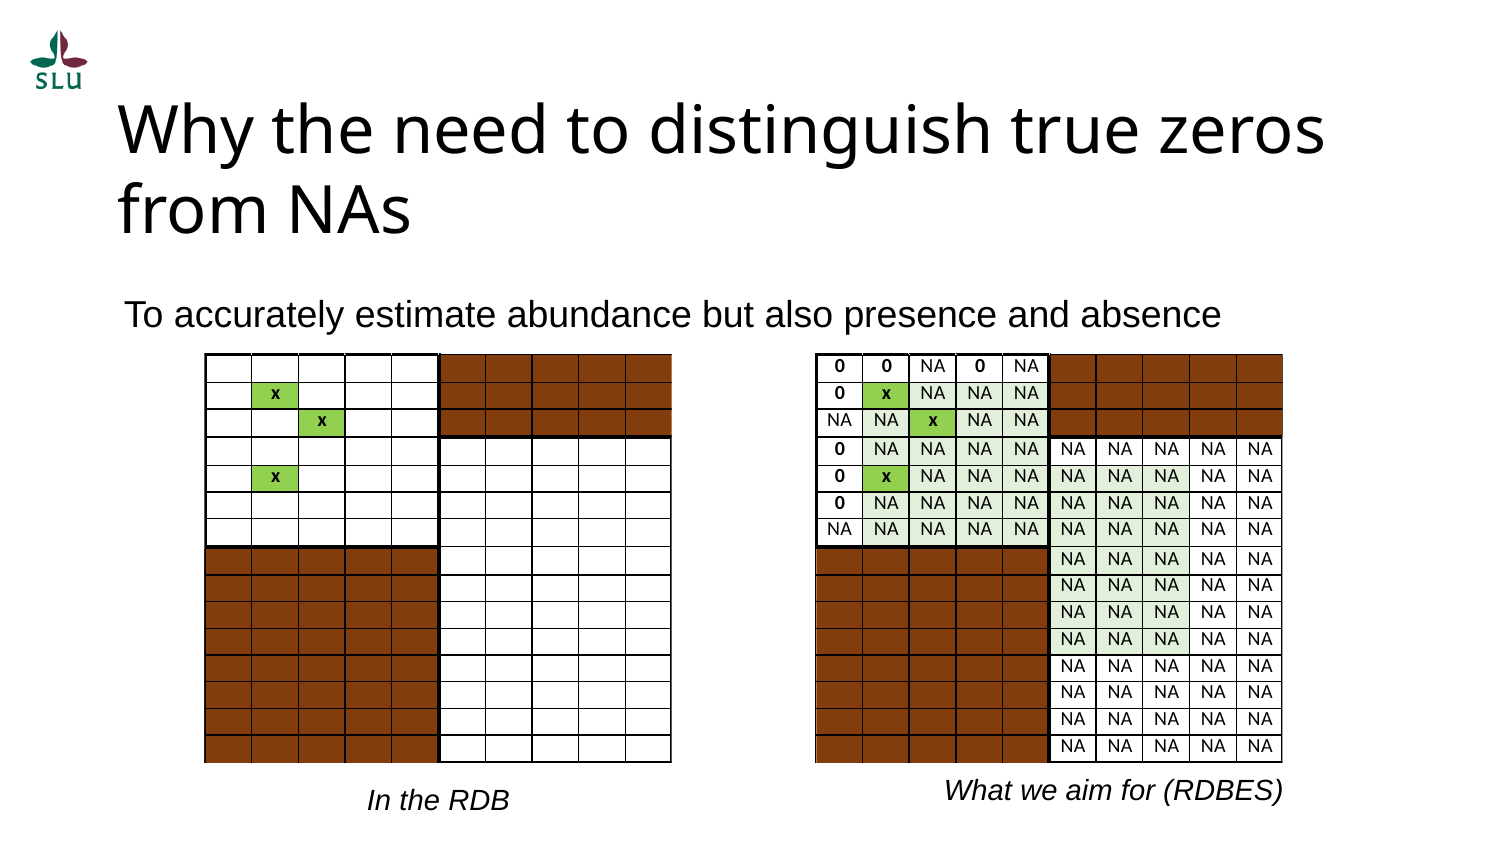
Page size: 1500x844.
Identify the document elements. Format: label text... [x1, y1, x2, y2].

text_box What we aim for (RDBES) [929, 764, 1299, 814]
text_box To accurately estimate abundance but also presence and absence [109, 282, 1237, 343]
title Why the need to distinguish true zeros from NAs [102, 155, 1453, 254]
picture [204, 353, 674, 765]
picture [814, 353, 1284, 765]
text_box In the RDB [352, 773, 526, 824]
